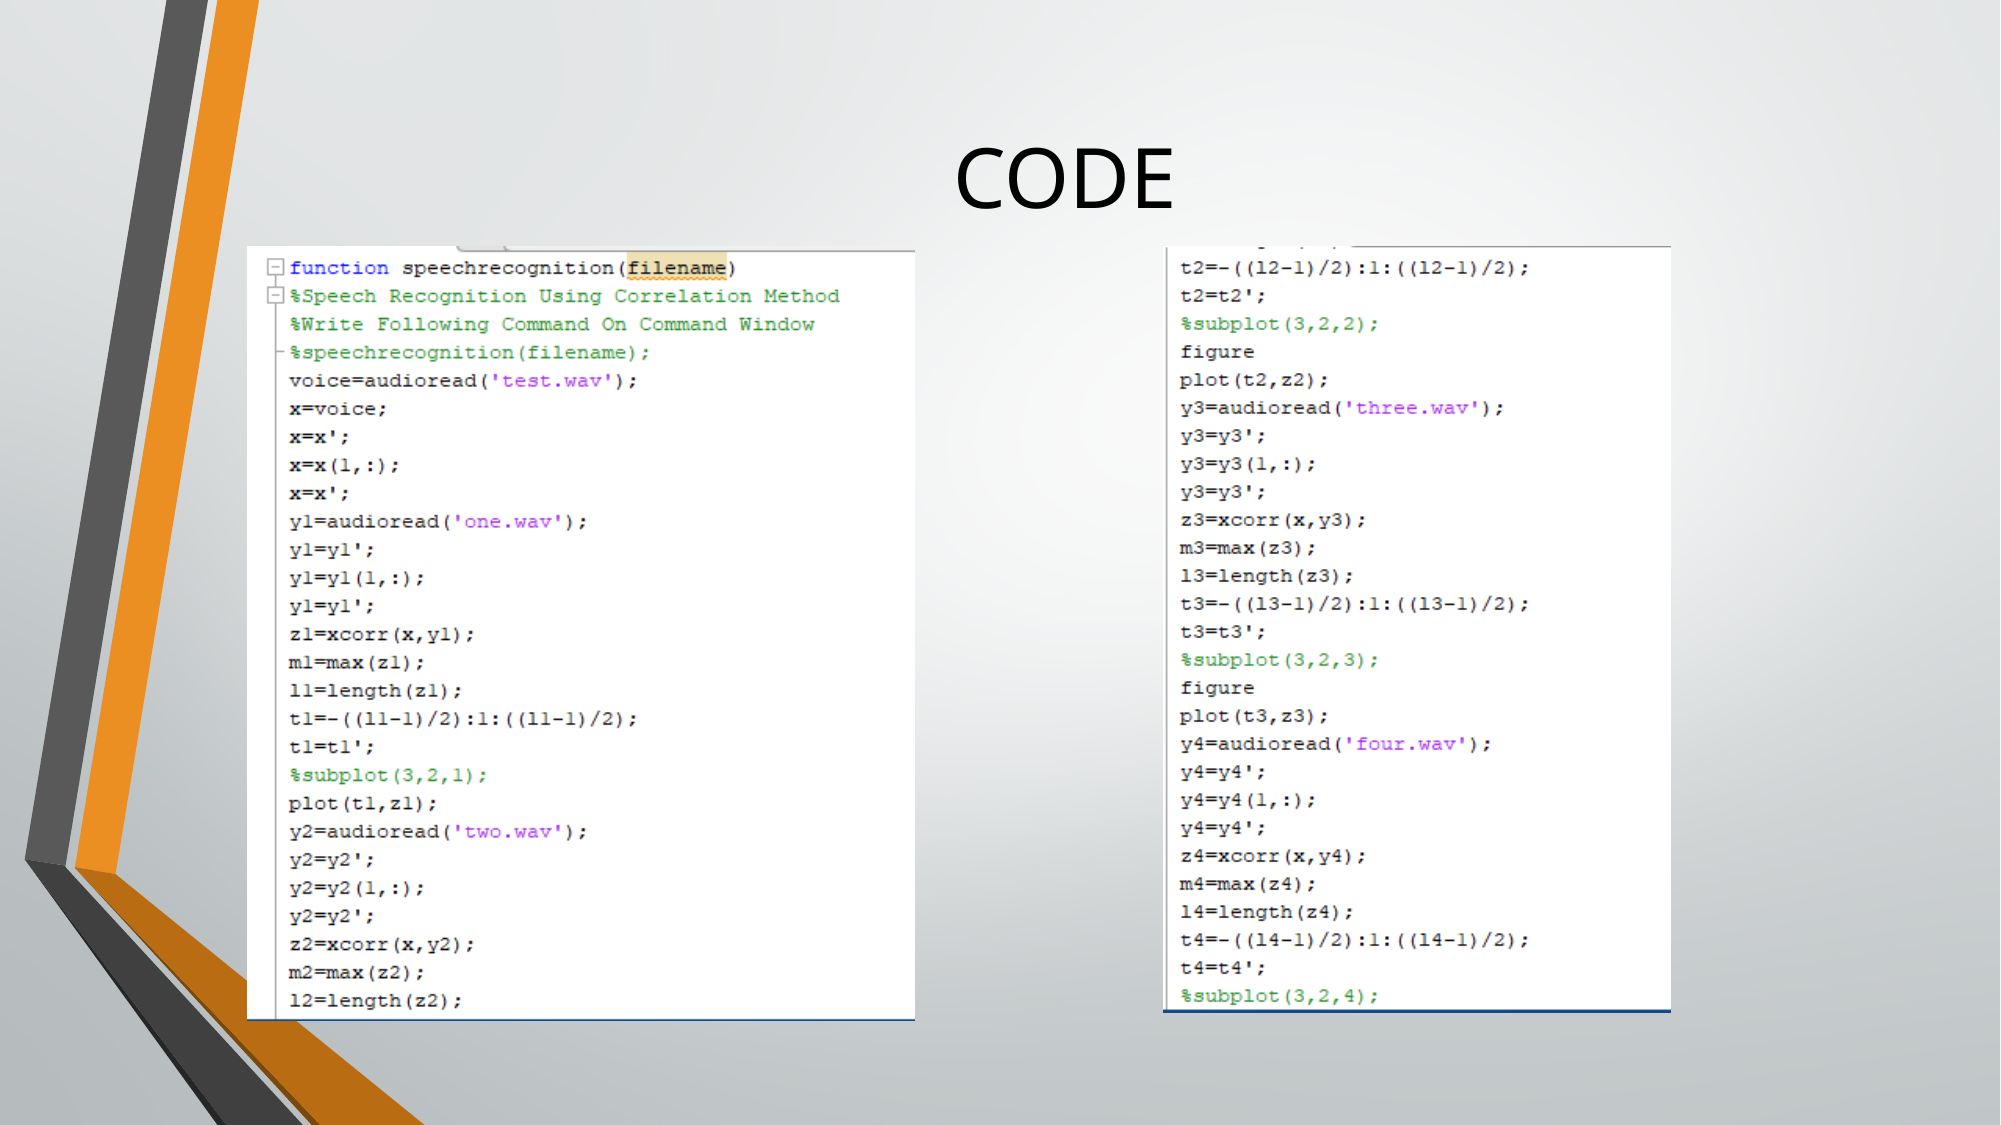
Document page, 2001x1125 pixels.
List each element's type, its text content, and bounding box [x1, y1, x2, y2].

picture [1163, 246, 1671, 1013]
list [247, 246, 915, 1021]
title CODE [243, 112, 1887, 239]
